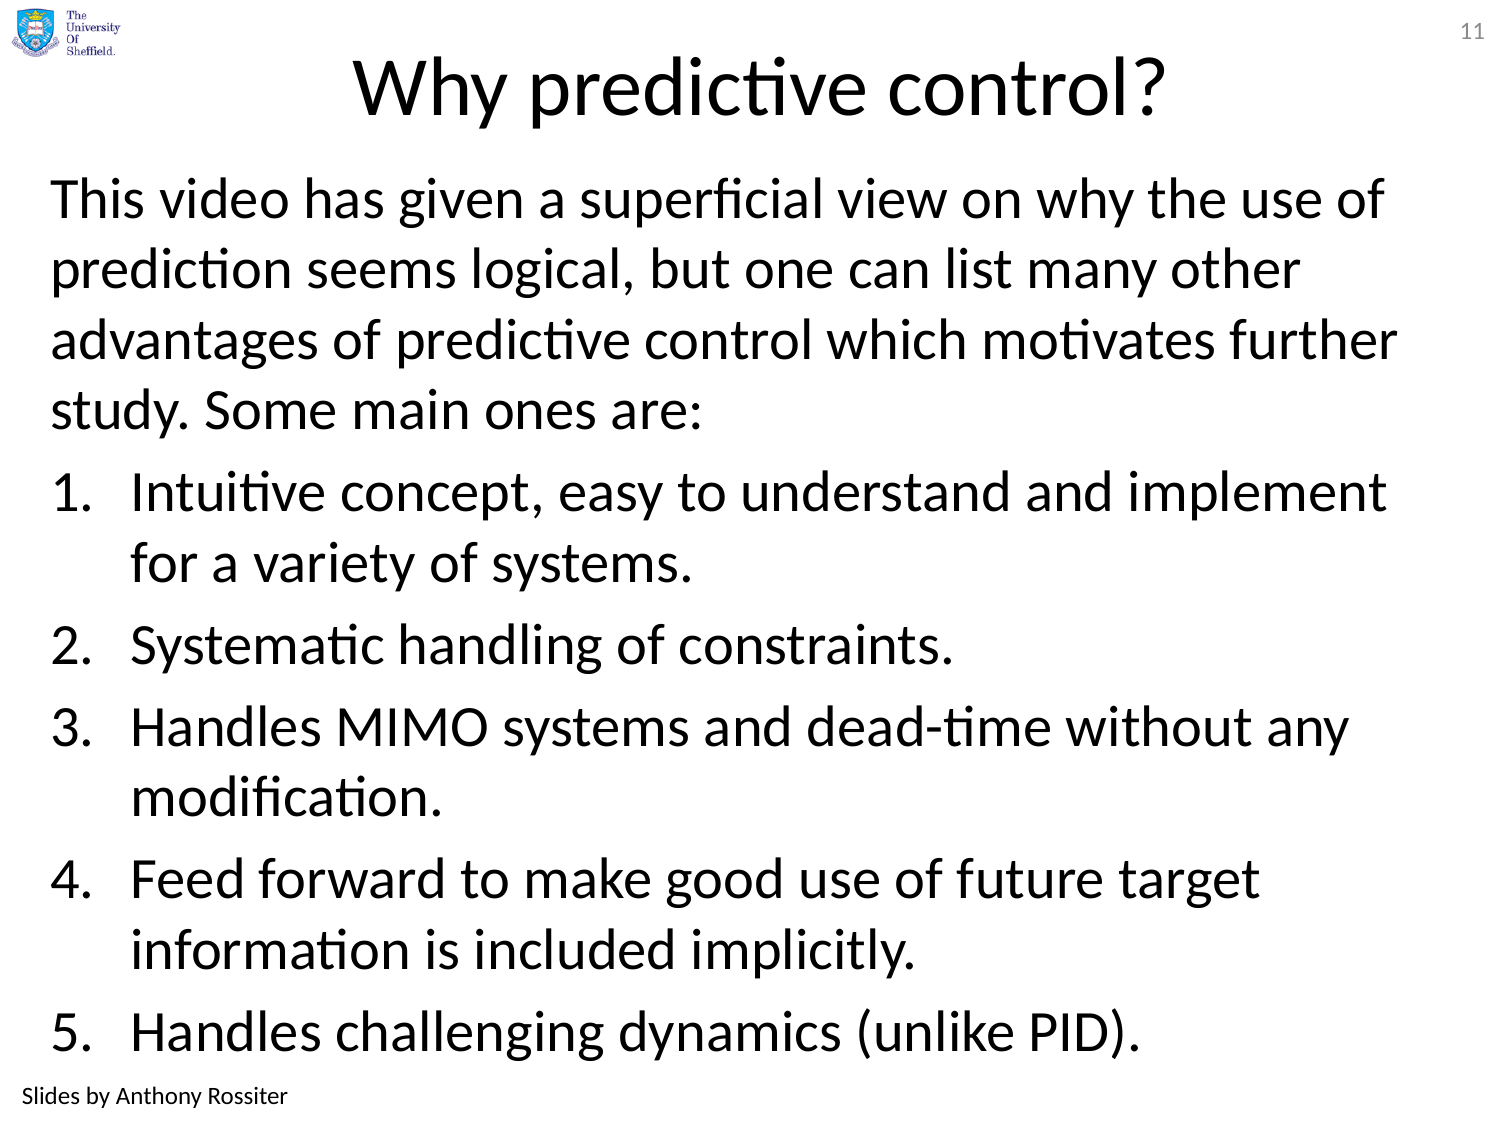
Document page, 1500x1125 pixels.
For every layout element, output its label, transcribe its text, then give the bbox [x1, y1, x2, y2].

list This video has given a superficial view on why the use of prediction seems logical, but one can list many other advantages of predictive control which motivates further study. Some main ones are: Intuitive concept, easy to understand and implement for a variety of systems. Systematic handling of constraints. Handles MIMO systems and dead-time without any modification. Feed forward to make good use of future target information is included implicitly. Handles challenging dynamics (unlike PID). [35, 152, 1465, 1079]
picture [0, 0, 168, 67]
footer Slides by Anthony Rossiter [0, 1065, 317, 1125]
title Why predictive control? [105, 23, 1418, 141]
slide_number 11 [1335, 0, 1500, 60]
